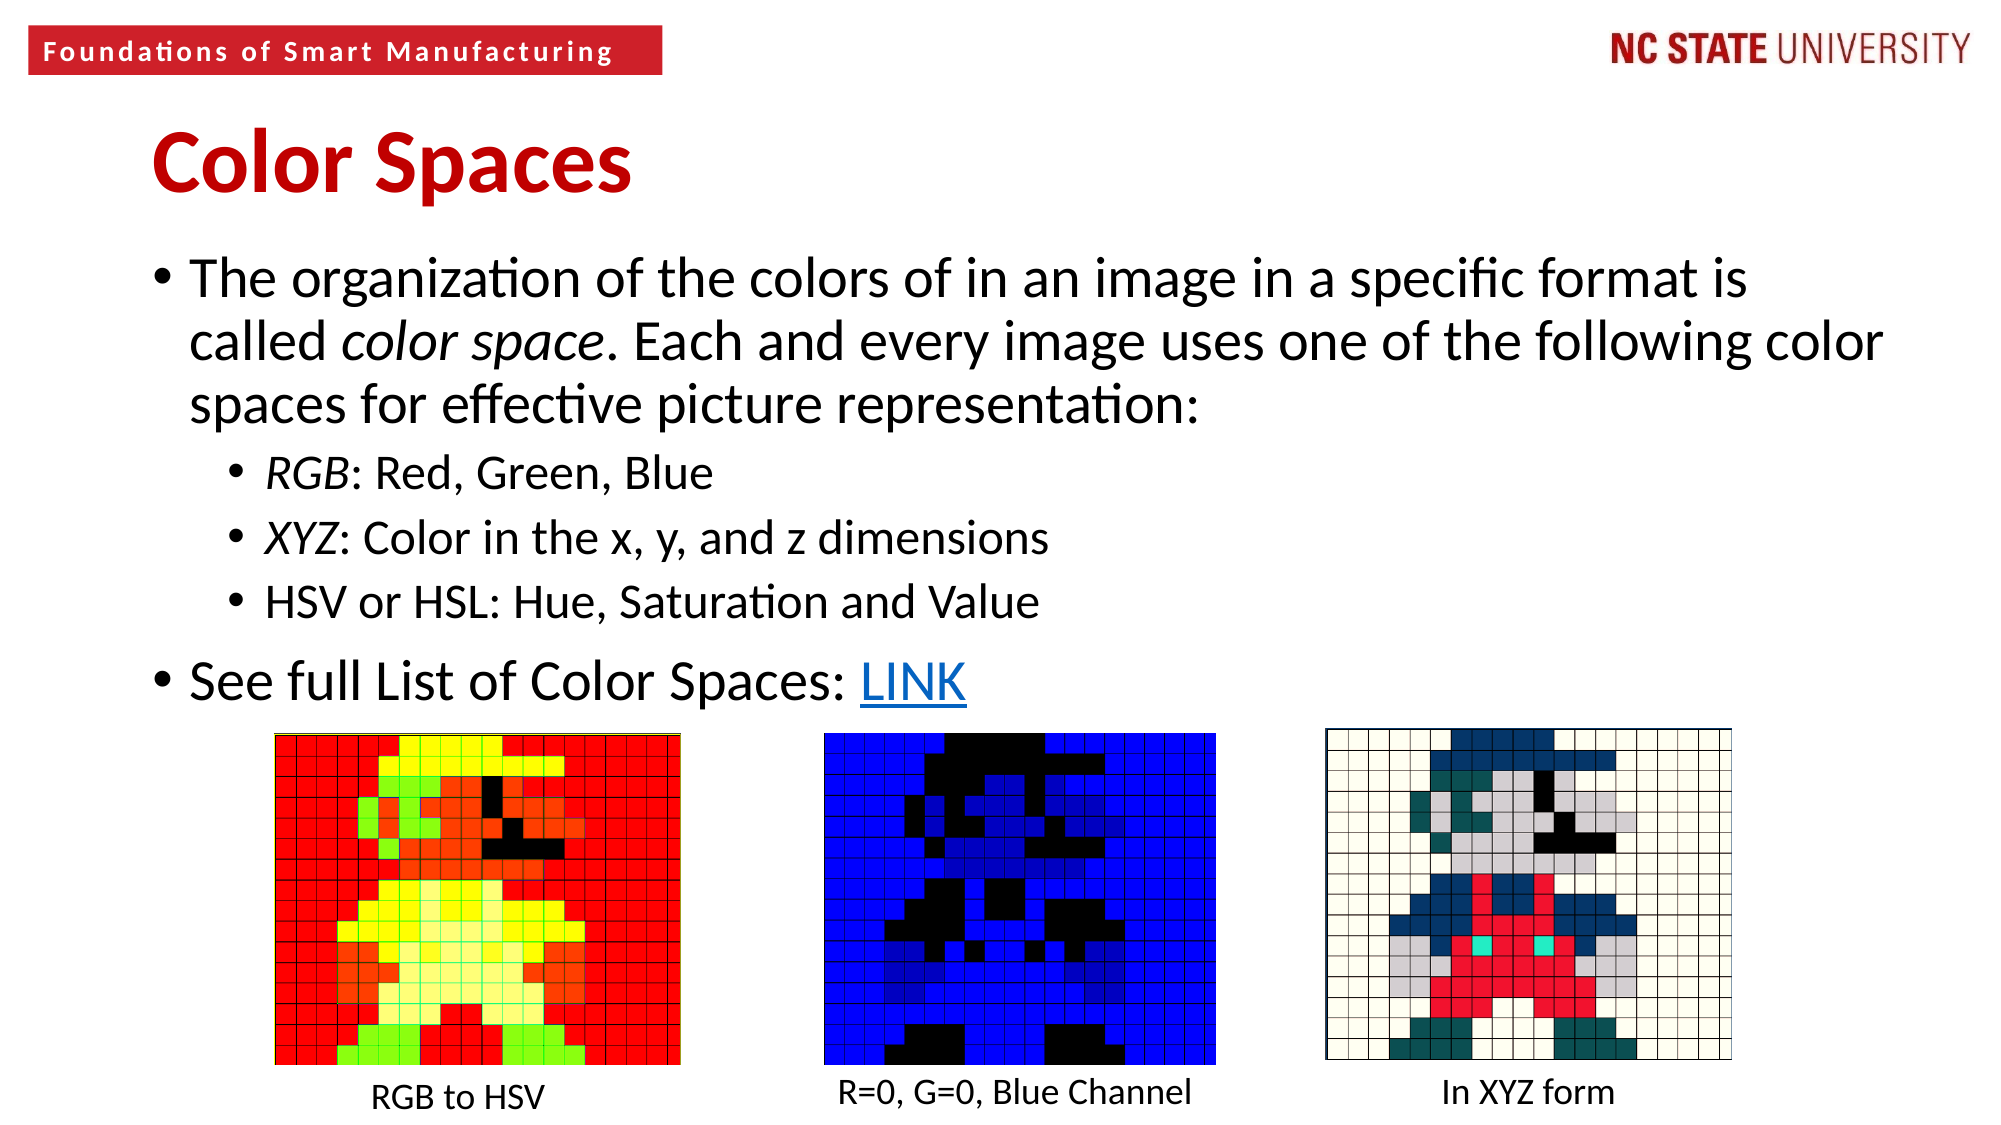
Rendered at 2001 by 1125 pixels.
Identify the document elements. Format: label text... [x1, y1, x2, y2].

picture [274, 733, 681, 1065]
text_box In XYZ form [1308, 1059, 1750, 1120]
picture [824, 733, 1216, 1065]
text_box Color Spaces [137, 106, 1863, 225]
text_box R=0, G=0, Blue Channel [794, 1059, 1236, 1120]
picture [1325, 728, 1732, 1060]
picture [1609, 30, 1974, 68]
text_box RGB to HSV [265, 1064, 652, 1125]
text_box The organization of the colors of in an image in a specific format is called color space. Each and every image uses one of the following color spaces for effective picture representation: RGB: Red, Green, Blue XYZ: Color in the x, y, and z dimensions HSV or HSL: Hue, Saturation and Value See full List of Color Spaces: LINK [137, 240, 1907, 1068]
